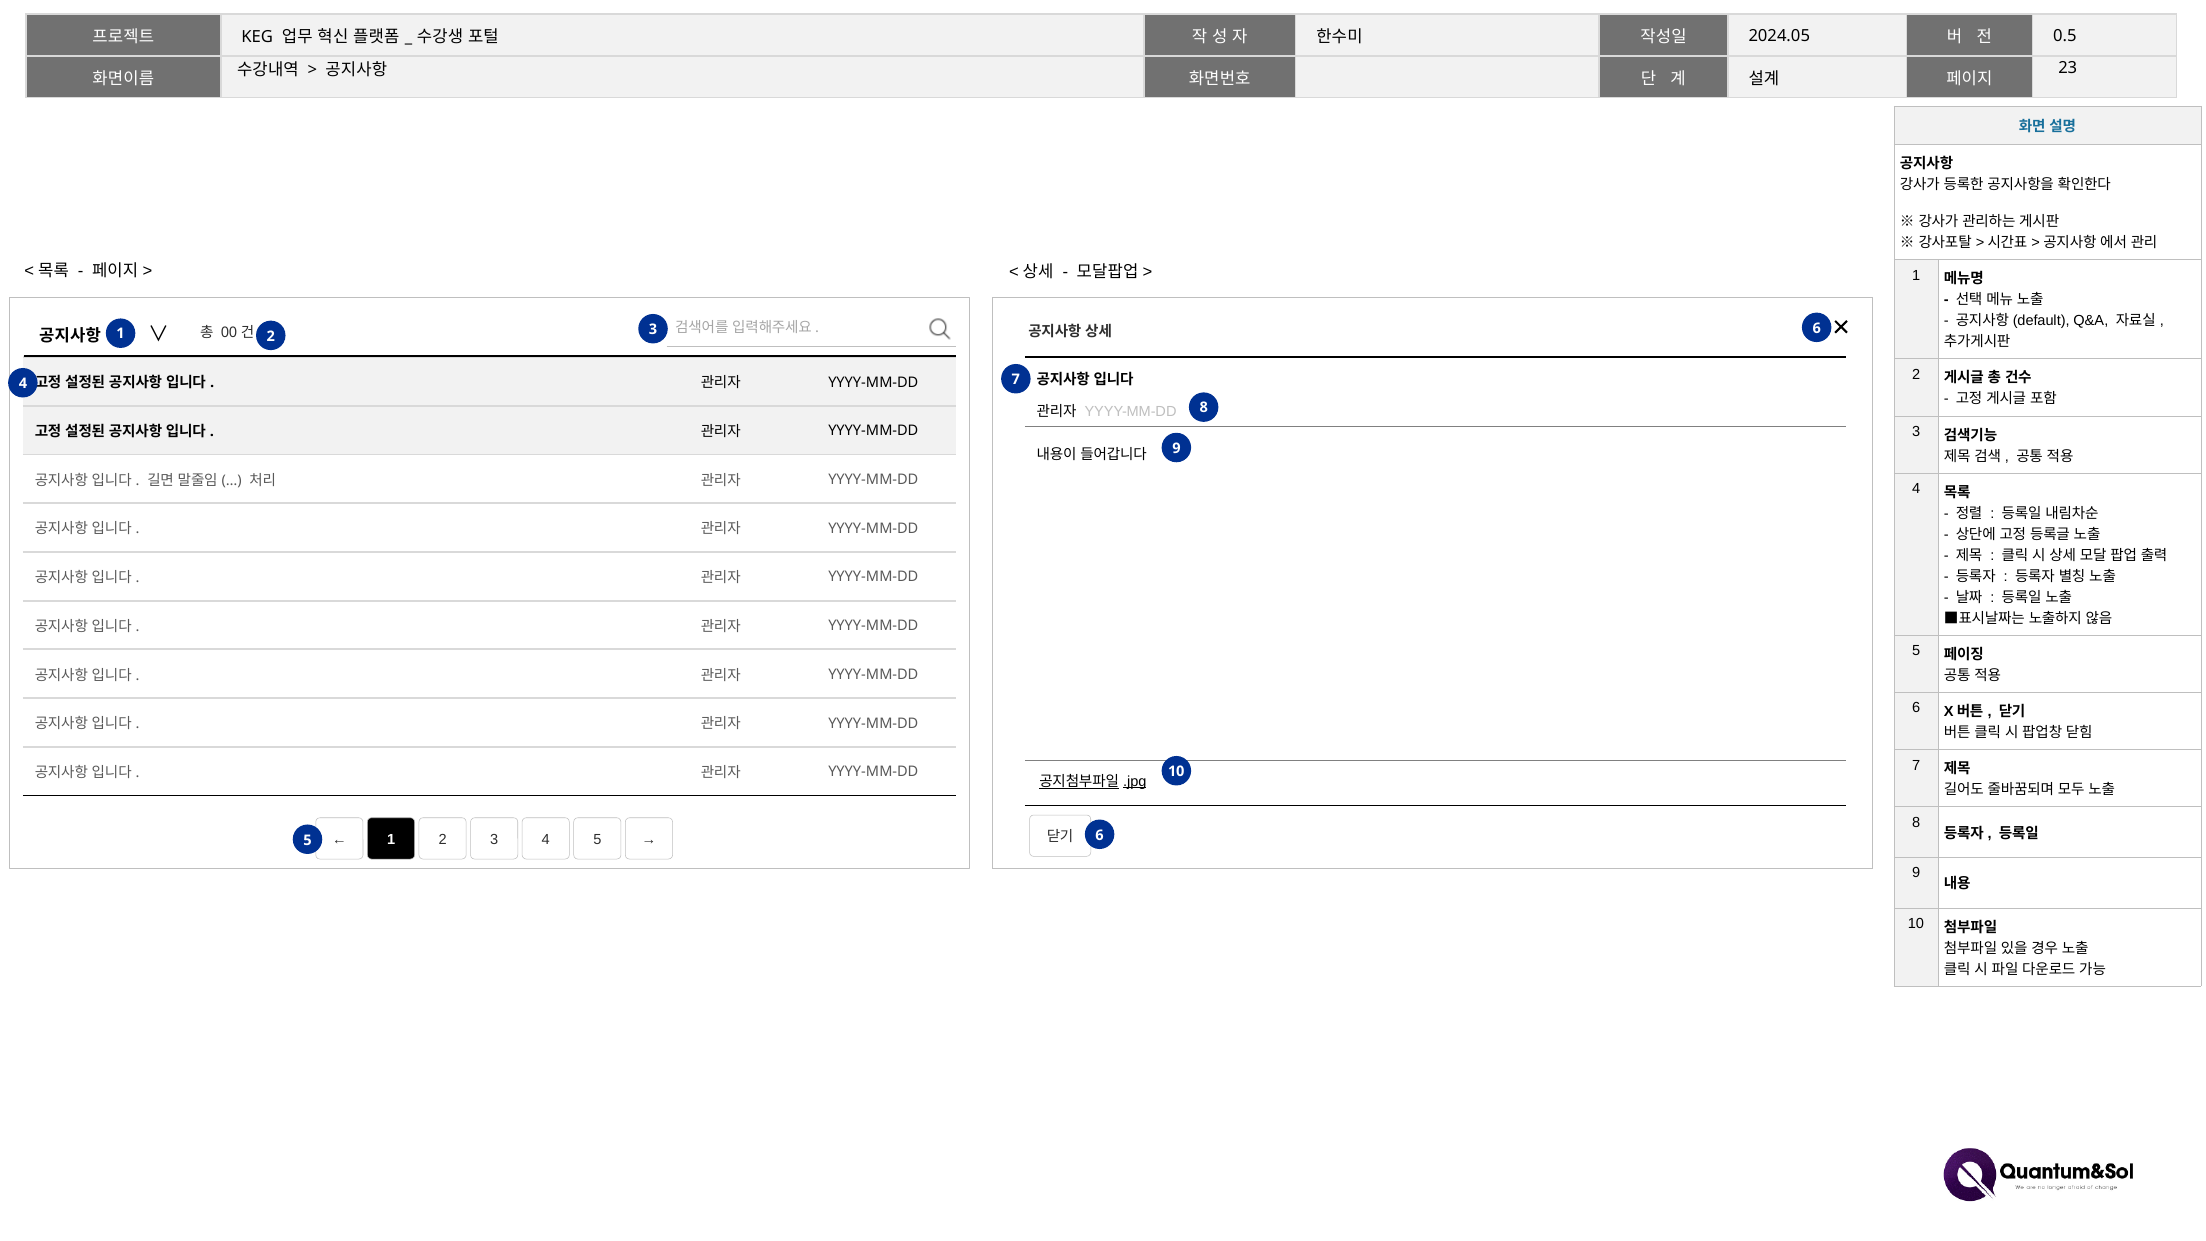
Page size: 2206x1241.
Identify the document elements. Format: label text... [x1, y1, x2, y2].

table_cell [1939, 807, 2201, 857]
slide_number 22 [2043, 56, 2152, 80]
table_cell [1939, 474, 2201, 635]
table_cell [1895, 474, 1938, 635]
title 수강내역 > 공지사항 [220, 56, 1108, 81]
table_cell 메뉴명 - 선택 메뉴 노출 - 공지사항(default), Q&A, 자료실, 추가게시판 [1939, 260, 2201, 358]
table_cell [1895, 636, 1938, 692]
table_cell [1939, 858, 2201, 908]
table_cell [1939, 359, 2201, 416]
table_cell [1895, 909, 1938, 986]
table_cell 공지사항 강사가 등록한 공지사항을 확인한다 ※강사가 관리하는 게시판 ※강사포탈>시간표>공지사항 에서 관리 [1895, 145, 2201, 259]
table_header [1025, 358, 1846, 426]
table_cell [1939, 417, 2201, 473]
table_cell 1 [1895, 260, 1938, 358]
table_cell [1895, 858, 1938, 908]
picture [1941, 1146, 2137, 1202]
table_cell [1895, 807, 1938, 857]
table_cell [1939, 909, 2201, 986]
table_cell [1895, 750, 1938, 806]
table_cell 2 [1895, 359, 1938, 416]
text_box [9, 251, 258, 287]
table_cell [1025, 761, 1846, 805]
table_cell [1939, 693, 2201, 749]
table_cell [1025, 427, 1846, 760]
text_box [994, 253, 1243, 289]
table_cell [1939, 636, 2201, 692]
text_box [8, 297, 970, 869]
table_header 화면 설명 [1895, 107, 2201, 144]
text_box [992, 297, 1873, 869]
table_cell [1939, 750, 2201, 806]
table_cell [1895, 417, 1938, 473]
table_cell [1895, 693, 1938, 749]
